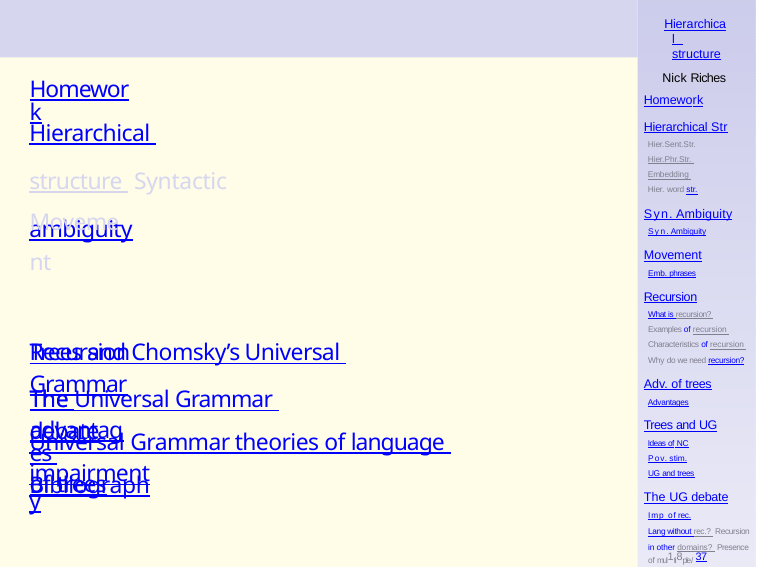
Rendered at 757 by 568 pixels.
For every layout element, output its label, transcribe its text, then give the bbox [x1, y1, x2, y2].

text_box The Universal Grammar debate [27, 383, 329, 425]
text_box Hierarchical structure Nick Riches [662, 13, 732, 86]
text_box Hierarchical structure Syntactic ambiguity [27, 99, 235, 188]
text_box Recursion What is recursion? Examples of recursion Characteristics of recursion Why do we need recursion? [641, 278, 752, 365]
text_box Movement Recursion The advantages of trees [27, 188, 261, 336]
picture [637, 0, 756, 567]
text_box Bibliography [27, 490, 151, 502]
text_box Homework [641, 90, 705, 107]
text_box Homework [27, 72, 132, 99]
text_box [0, 0, 638, 58]
text_box Hierarchical Str Hier.Sent.Str. Hier.Phr.Str. Embedding Hier. word str. [641, 107, 732, 194]
text_box Syn. Ambiguity Syn. Ambiguity [641, 194, 733, 237]
text_box Universal Grammar theories of language impairment [27, 425, 526, 490]
text_box Trees and UG Ideas of NC [641, 406, 723, 449]
text_box The UG debate Imp of rec. Lang without rec.? Recursion in other domains? Presence of mul1ti8ple/ 37 [641, 490, 755, 568]
text_box Adv. of trees Advantages [641, 365, 719, 406]
text_box Pov. stim. UG and trees [646, 453, 699, 479]
text_box Movement Emb. phrases [641, 236, 705, 278]
text_box Trees and Chomsky’s Universal Grammar [27, 336, 422, 401]
